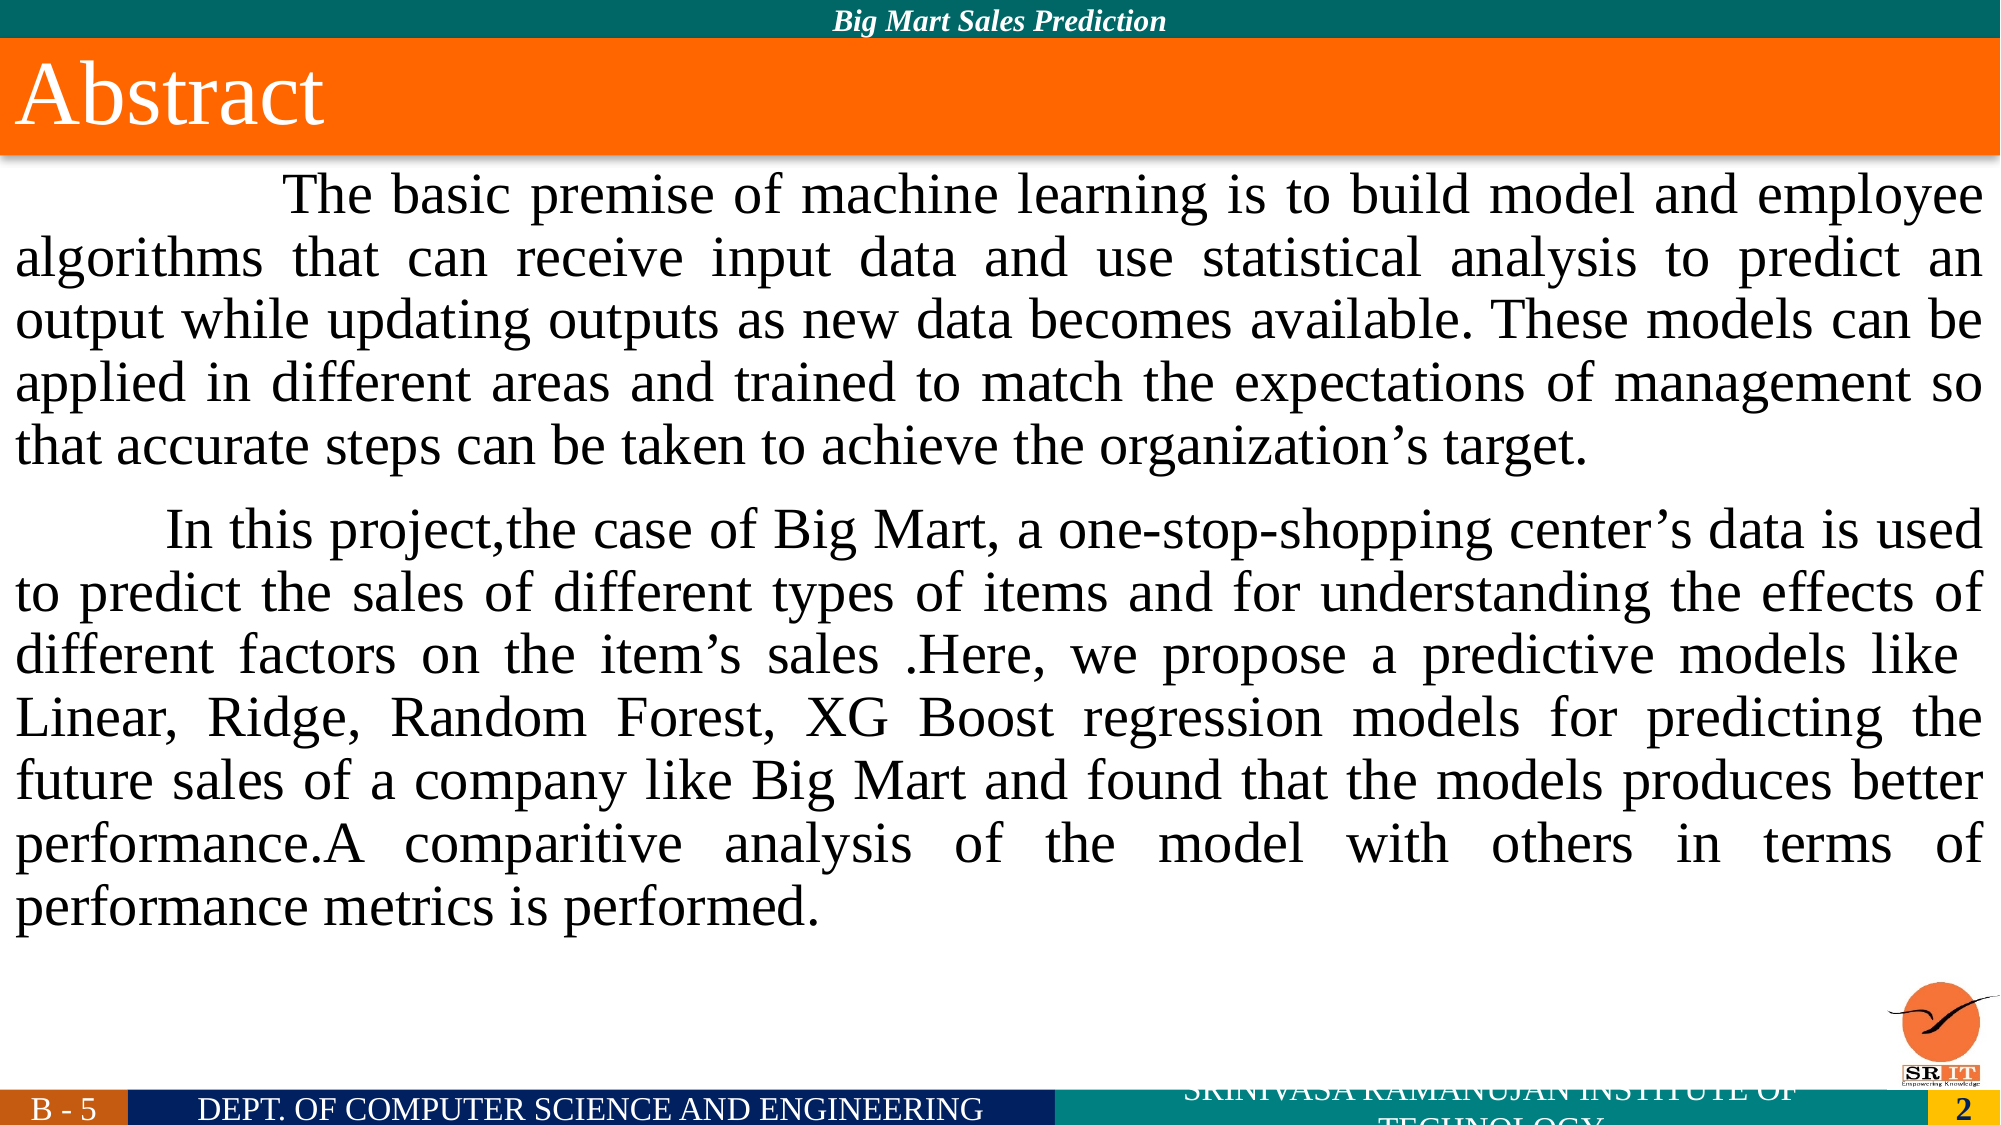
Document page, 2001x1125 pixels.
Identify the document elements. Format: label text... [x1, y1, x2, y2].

title Abstract [0, 38, 2000, 155]
list The basic premise of machine learning is to build model and employee algorithms that can receive input data and use statistical analysis to predict an output while updating outputs as new data becomes available. These models can be applied in different areas and trained to match the expectations of management so that accurate steps can be taken to achieve the organization’s target. In this project,the case of Big Mart, a one-stop-shopping center’s data is used to predict the sales of different types of items and for understanding the effects of different factors on the item’s sales .Here, we propose a predictive models like Linear, Ridge, Random Forest, XG Boost regression models for predicting the future sales of a company like Big Mart and found that the models produces better performance.A comparitive analysis of the model with others in terms of performance metrics is performed. [0, 155, 2000, 1113]
